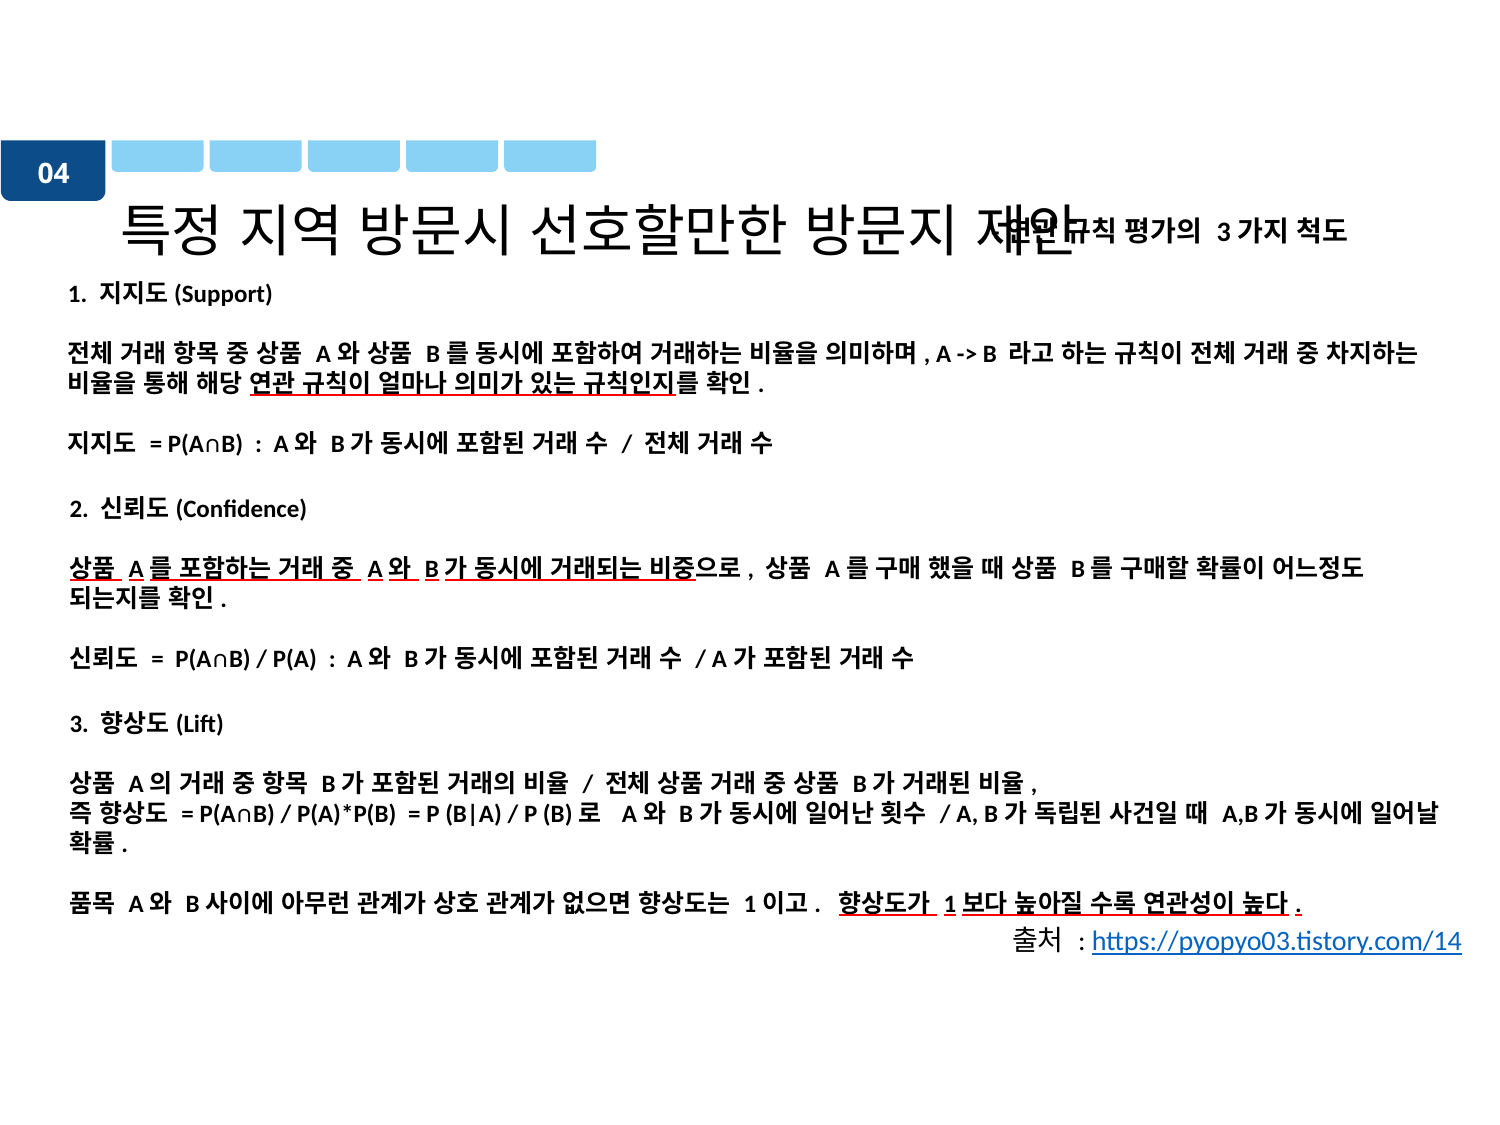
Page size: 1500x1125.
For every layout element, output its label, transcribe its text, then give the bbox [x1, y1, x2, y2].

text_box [0, 140, 106, 201]
text_box 3. 향상도(Lift) 상품 A의 거래 중 항목 B가 포함된 거래의 비율 / 전체 상품 거래 중 상품 B가 거래된 비율, 즉 향상도 = P(A∩B) / P(A)*P(B) = P (B|A) / P (B)로 A와 B가 동시에 일어난 횟수 / A, B가 독립된 사건일 때 A,B가 동시에 일어날 확률. 품목 A와 B사이에 아무런 관계가 상호 관계가 없으면 향상도는 1이고. 향상도가 1보다 높아질 수록 연관성이 높다. [54, 700, 1490, 925]
text_box [110, 139, 205, 174]
text_box [306, 139, 401, 174]
text_box 2. 신뢰도(Confidence) 상품 A를 포함하는 거래 중 A와 B가 동시에 거래되는 비중으로, 상품 A를 구매 했을 때 상품 B를 구매할 확률이 어느정도 되는지를 확인. 신뢰도 = P(A∩B) / P(A) : A와 B가 동시에 포함된 거래 수 / A가 포함된 거래 수 [54, 485, 1474, 680]
text_box 1. 지지도(Support) 전체 거래 항목 중 상품 A와 상품 B를 동시에 포함하여 거래하는 비율을 의미하며, A -> B 라고 하는 규칙이 전체 거래 중 차지하는 비율을 통해 해당 연관 규칙이 얼마나 의미가 있는 규칙인지를 확인. 지지도 = P(A∩B) : A와 B가 동시에 포함된 거래 수 / 전체 거래 수 [53, 270, 1473, 465]
text_box [405, 139, 500, 174]
text_box [503, 139, 598, 174]
text_box 특정 지역 방문시 선호할만한 방문지 제안 [105, 187, 1113, 338]
text_box 출처 : https://pyopyo03.tistory.com/14 [997, 915, 1500, 964]
text_box [208, 139, 303, 174]
text_box -연관 규칙 평가의 3가지 척도 [1113, 206, 1500, 255]
